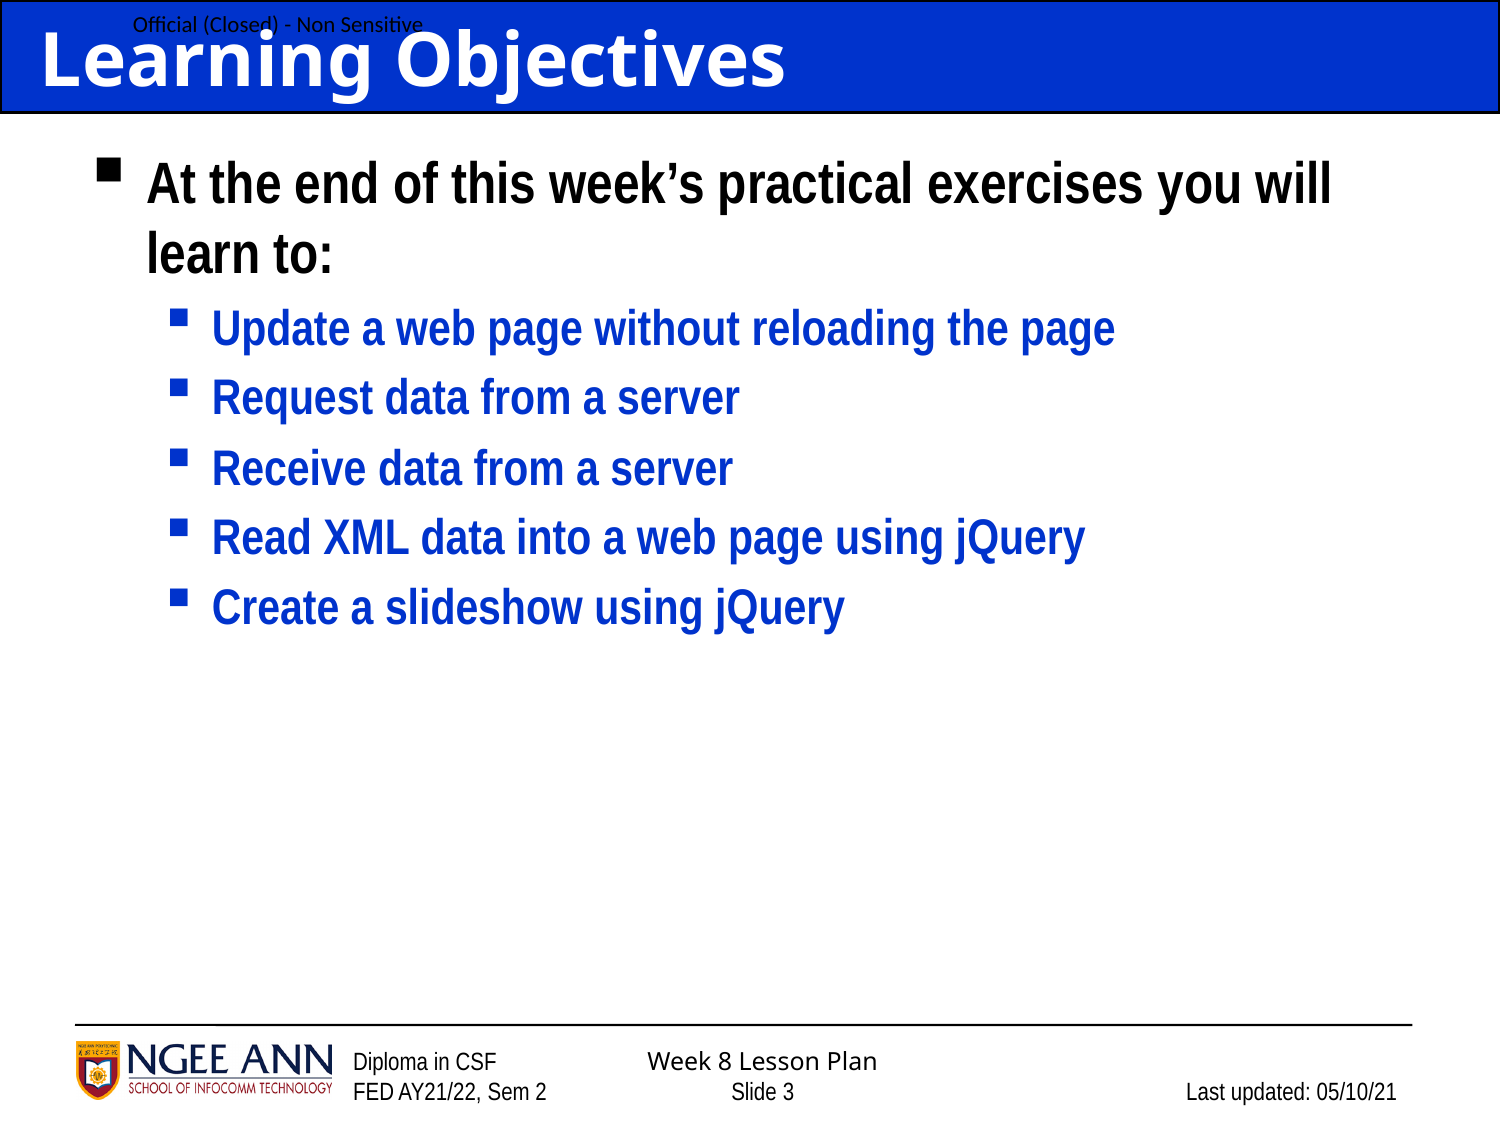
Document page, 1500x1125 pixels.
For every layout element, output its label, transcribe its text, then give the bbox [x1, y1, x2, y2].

title Learning Objectives [23, 0, 1500, 115]
picture [76, 1041, 332, 1100]
list At the end of this week’s practical exercises you will learn to: Update a web page without reloading the page Request data from a server Receive data from a server Read XML data into a web page using jQuery Create a slideshow using jQuery [75, 137, 1413, 1025]
